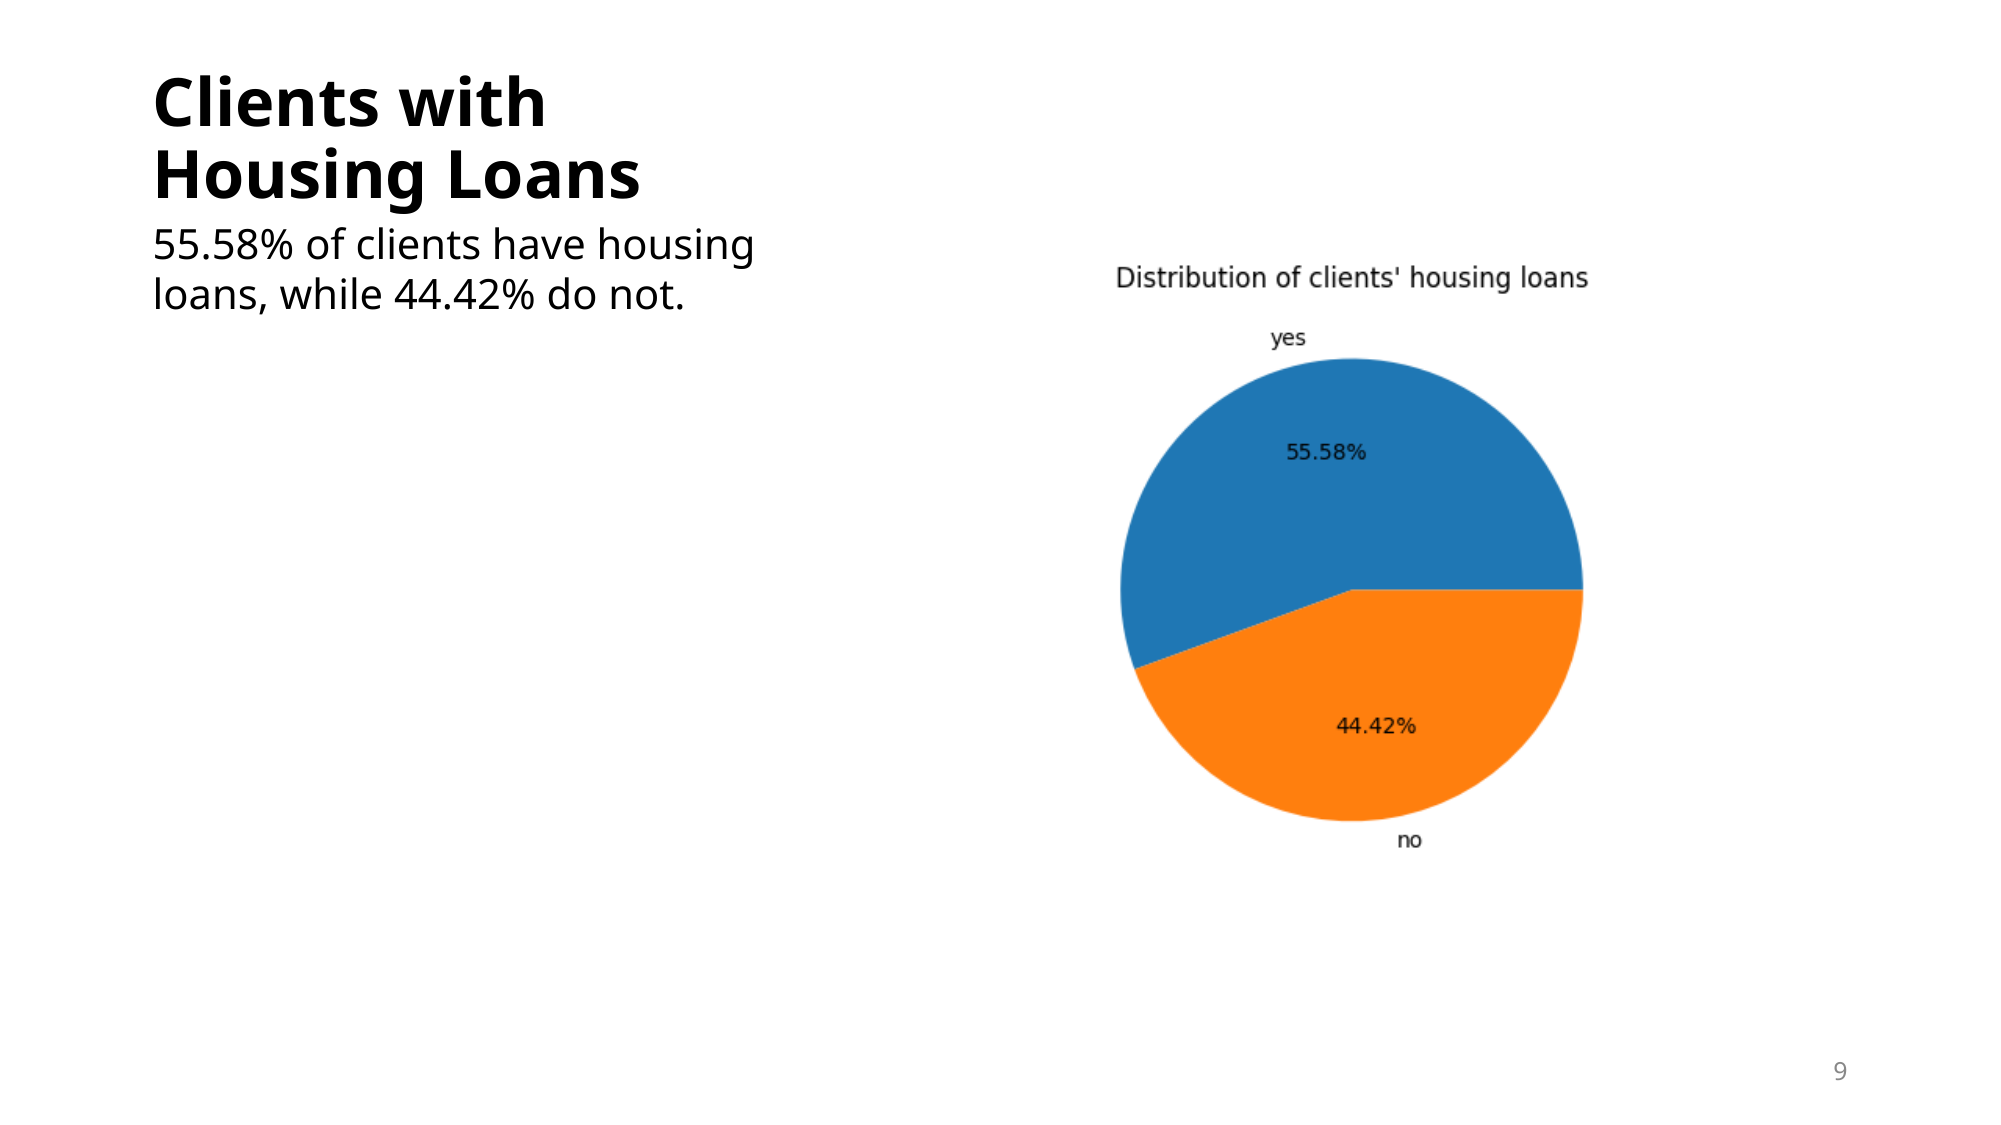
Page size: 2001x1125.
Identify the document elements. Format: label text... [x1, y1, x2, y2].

slide_number ‹#› [1412, 1042, 1863, 1103]
title Clients with Housing Loans [137, 75, 783, 210]
picture [838, 211, 1840, 962]
list 55.58% of clients have housing loans, while 44.42% do not. [137, 210, 783, 963]
